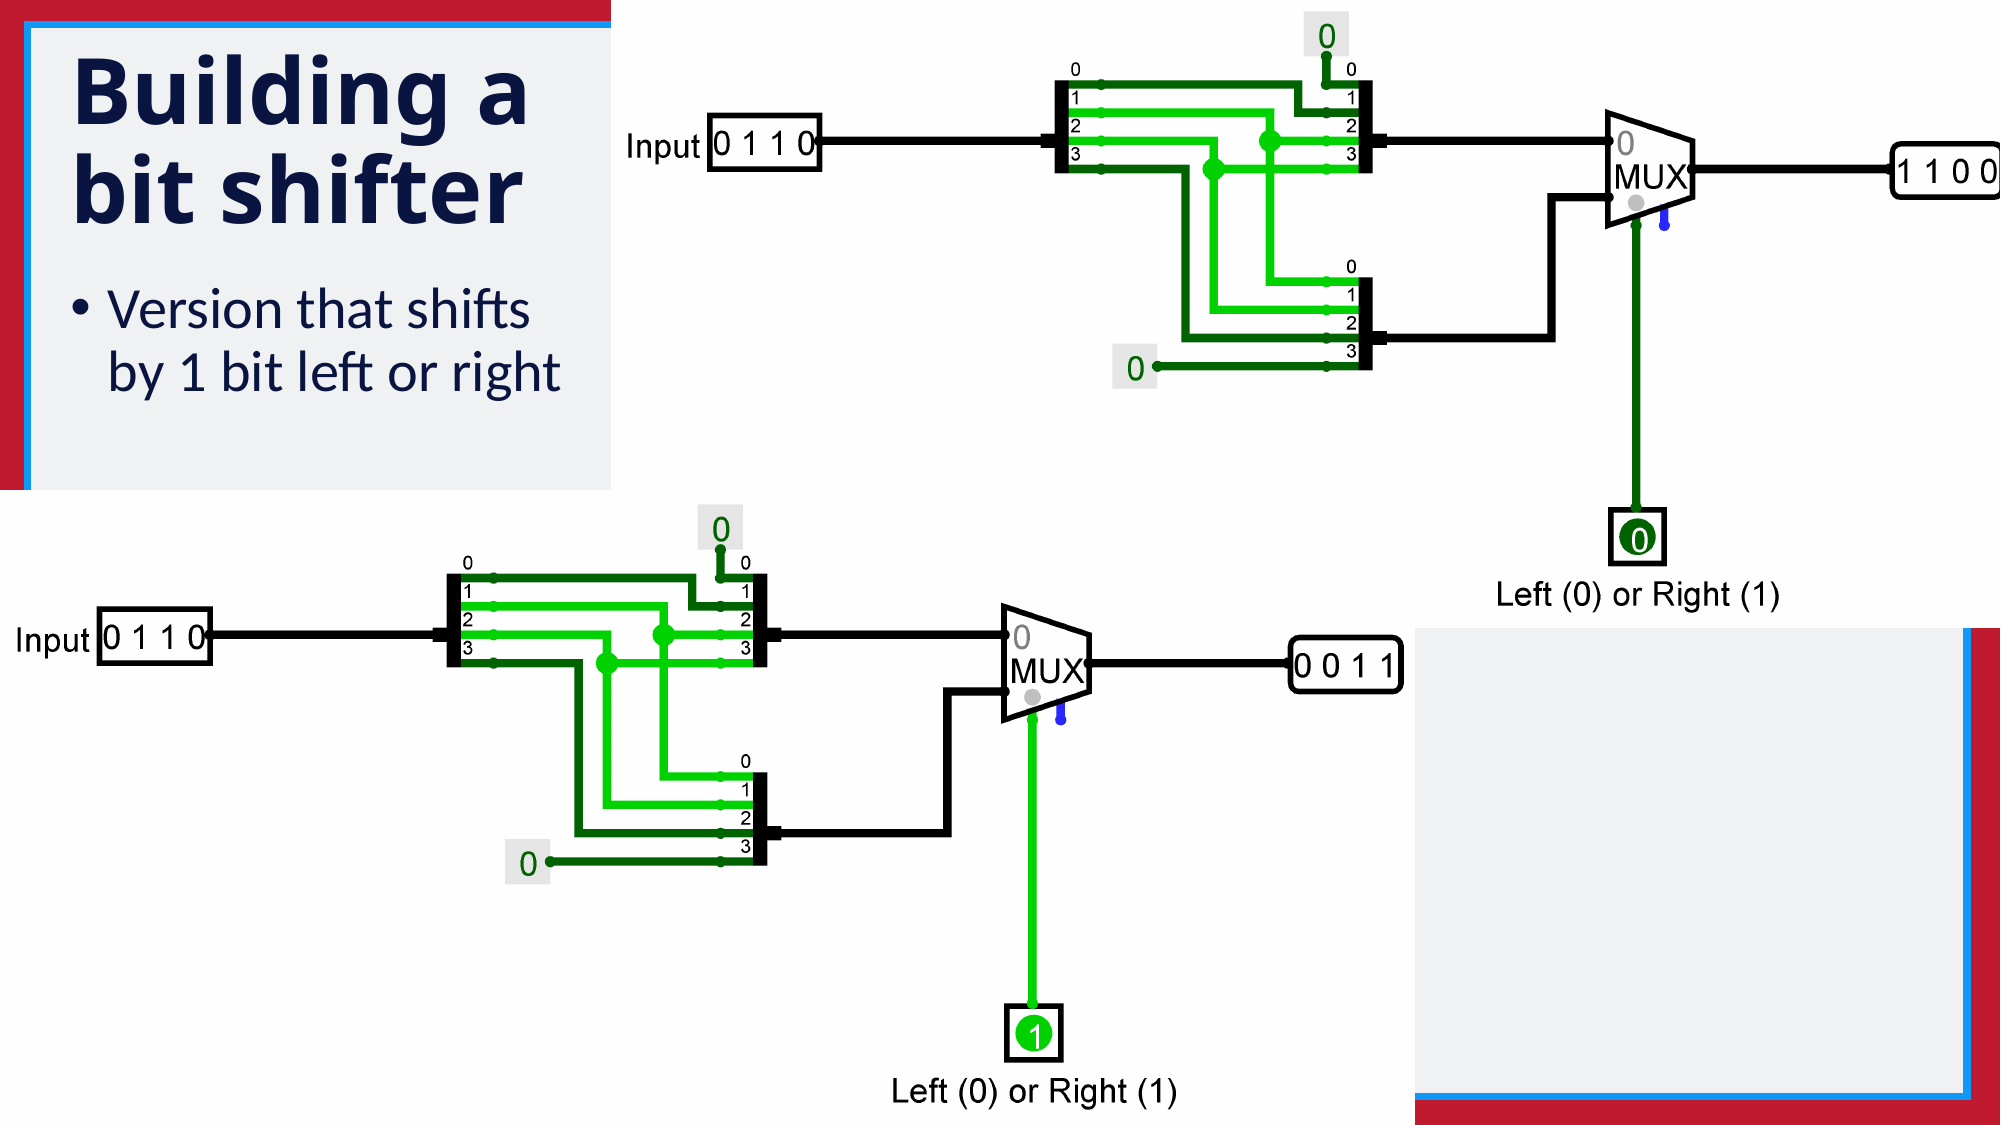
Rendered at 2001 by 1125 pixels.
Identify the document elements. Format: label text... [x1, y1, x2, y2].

picture [0, 0, 2000, 1125]
title Building a bit shifter [55, 35, 602, 253]
list Version that shifts by 1 bit left or right [55, 271, 602, 490]
